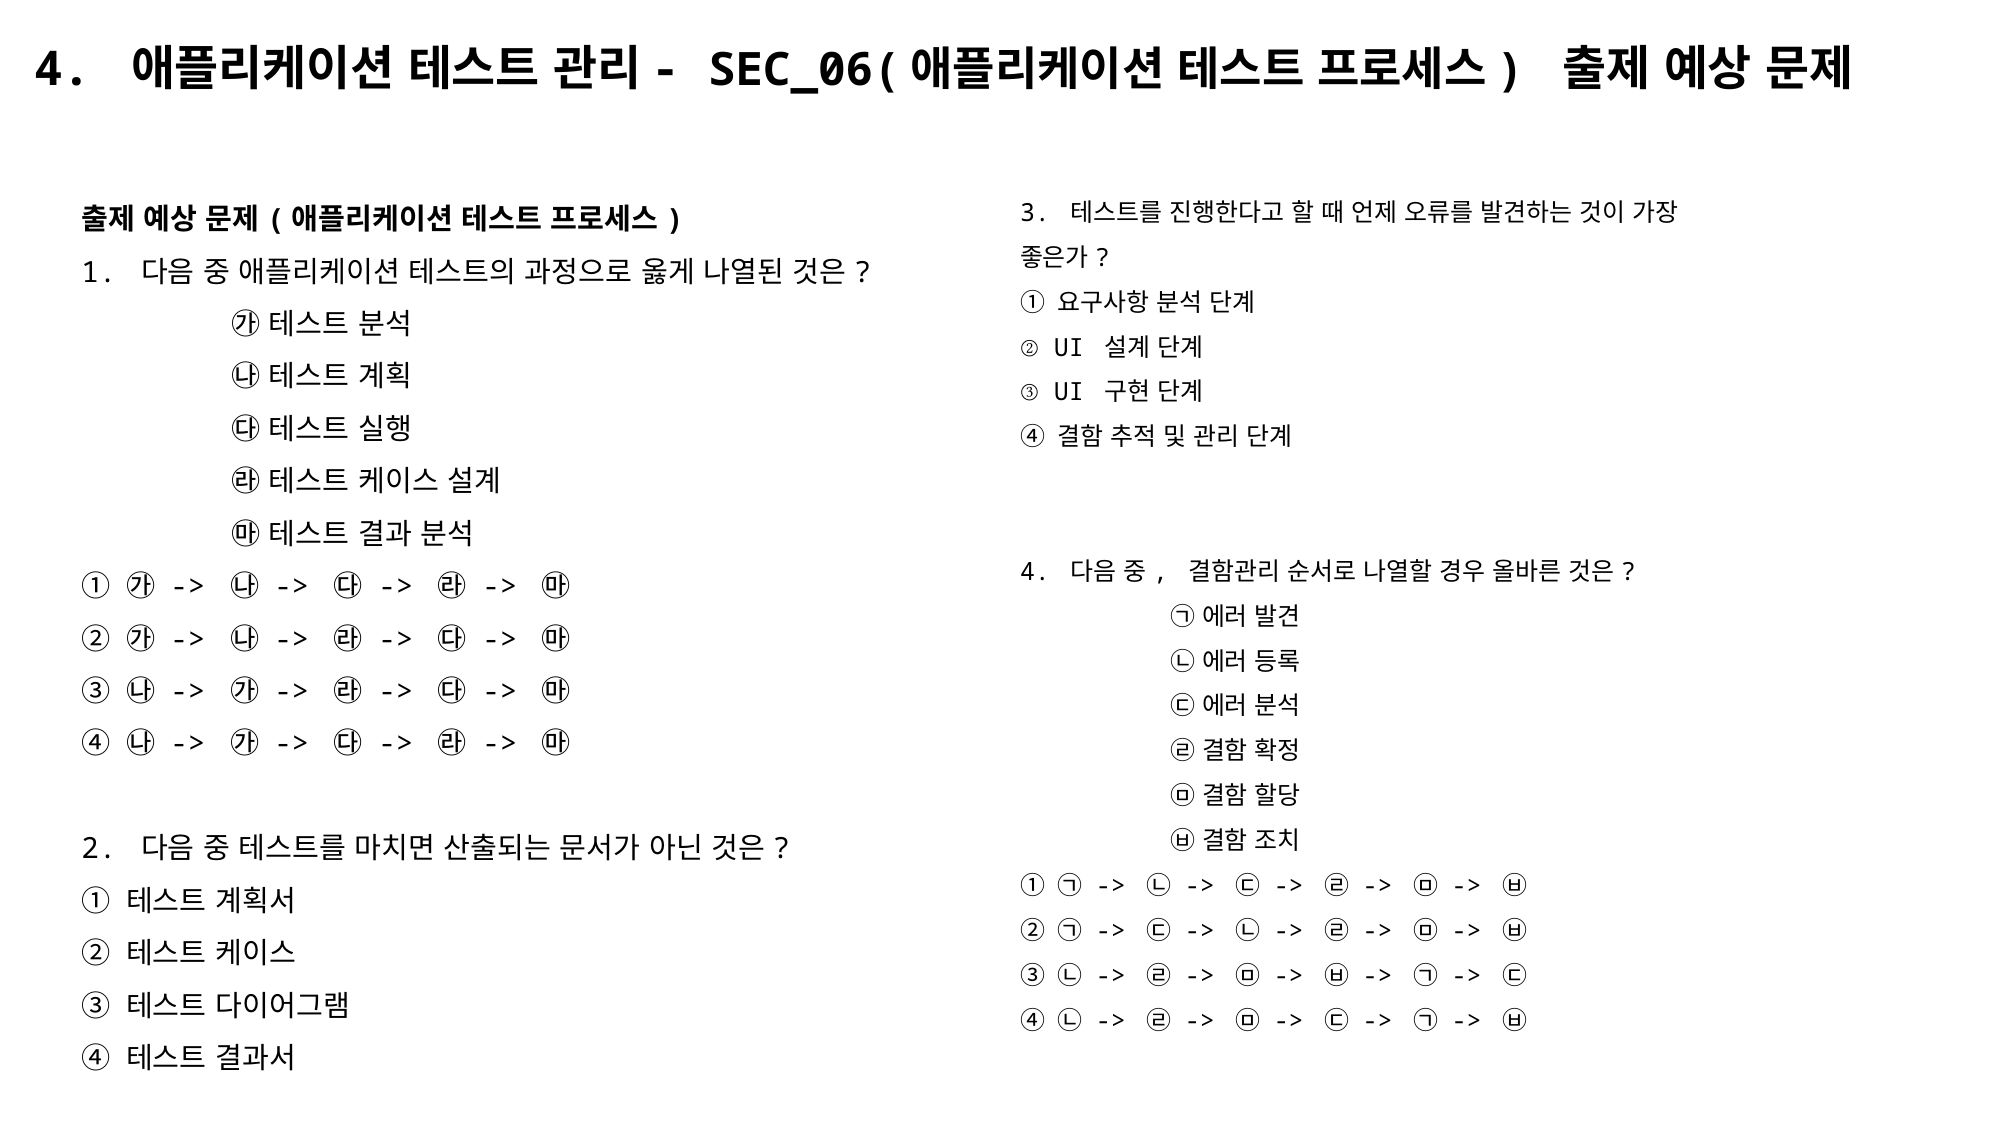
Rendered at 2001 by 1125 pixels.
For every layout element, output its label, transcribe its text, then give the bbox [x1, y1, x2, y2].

text_box 3. 테스트를 진행한다고 할 때 언제 오류를 발견하는 것이 가장 좋은가? ① 요구사항 분석 단계 ② UI 설계 단계 ③ UI 구현 단계 ④ 결함 추적 및 관리 단계 4. 다음 중, 결함관리 순서로 나열할 경우 올바른 것은? ㉠ 에러 발견 ㉡ 에러 등록 ㉢ 에러 분석 ㉣ 결함 확정 ㉤ 결함 할당 ㉥ 결함 조치 ① ㉠ -> ㉡ -> ㉢ -> ㉣ -> ㉤ -> ㉥ ② ㉠ -> ㉢ -> ㉡ -> ㉣ -> ㉤ -> ㉥ ③ ㉡ -> ㉣ -> ㉤ -> ㉥ -> ㉠ -> ㉢ ④ ㉡ -> ㉣ -> ㉤ -> ㉢ -> ㉠ -> ㉥ [1005, 174, 2000, 1042]
title 4. 애플리케이션 테스트 관리- SEC_06(애플리케이션 테스트 프로세스) 출제 예상 문제 [19, 14, 1993, 126]
text_box 출제 예상 문제(애플리케이션 테스트 프로세스) 1. 다음 중 애플리케이션 테스트의 과정으로 옳게 나열된 것은? ㉮ 테스트 분석 ㉯ 테스트 계획 ㉰ 테스트 실행 ㉱ 테스트 케이스 설계 ㉲ 테스트 결과 분석 ① ㉮ -> ㉯ -> ㉰ -> ㉱ -> ㉲ ② ㉮ -> ㉯ -> ㉱ -> ㉰ -> ㉲ ③ ㉯ -> ㉮ -> ㉱ -> ㉰ -> ㉲ ④ ㉯ -> ㉮ -> ㉰ -> ㉱ -> ㉲ 2. 다음 중 테스트를 마치면 산출되는 문서가 아닌 것은? ① 테스트 계획서 ② 테스트 케이스 ③ 테스트 다이어그램 ④ 테스트 결과서 [66, 175, 1000, 1082]
